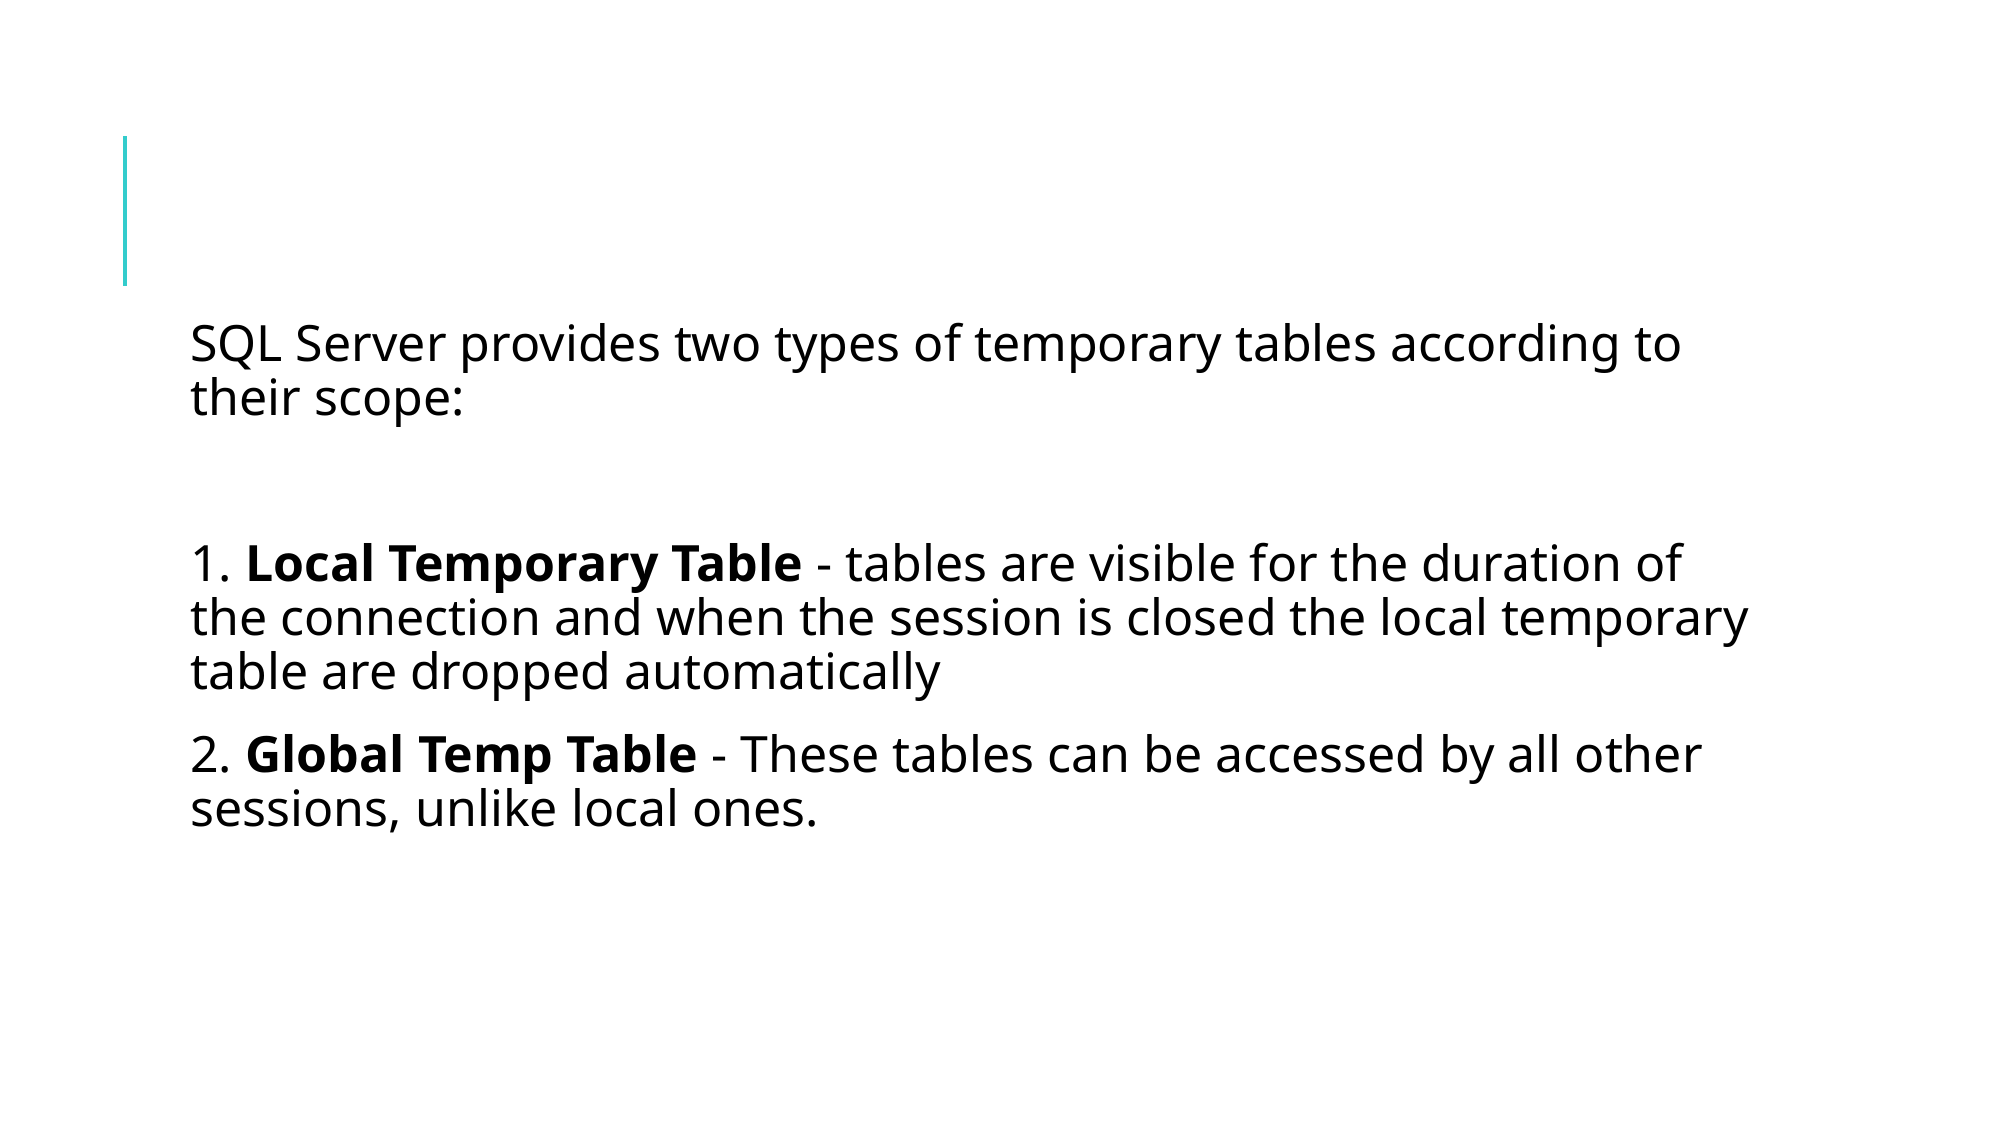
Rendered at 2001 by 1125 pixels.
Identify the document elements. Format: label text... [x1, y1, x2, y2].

list SQL Server provides two types of temporary tables according to their scope: 1. Local Temporary Table - tables are visible for the duration of the connection and when the session is closed the local temporary table are dropped automatically 2. Global Temp Table - These tables can be accessed by all other sessions, unlike local ones. [168, 310, 1763, 1035]
